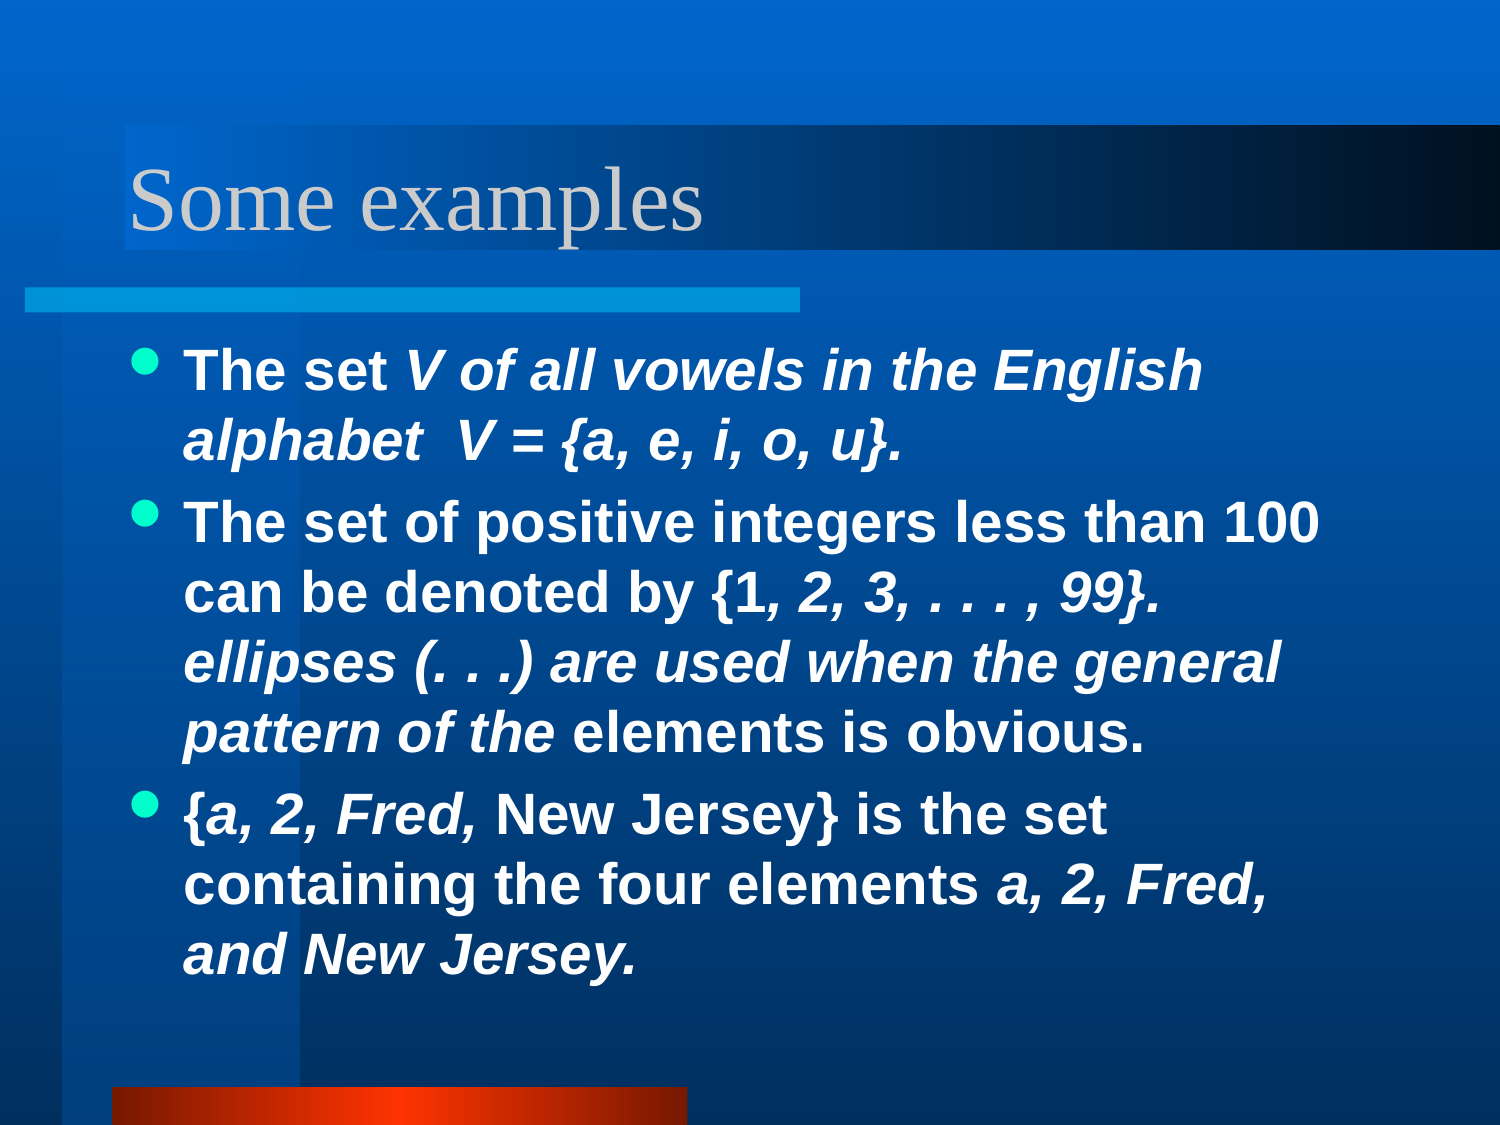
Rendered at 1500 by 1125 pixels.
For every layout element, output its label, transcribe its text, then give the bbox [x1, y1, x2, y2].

list The set V of all vowels in the English alphabet V = {a, e, i, o, u}. The set of positive integers less than 100 can be denoted by {1, 2, 3, . . . , 99}. ellipses (. . .) are used when the general pattern of the elements is obvious. {a, 2, Fred, New Jersey} is the set containing the four elements a, 2, Fred, and New Jersey. [112, 324, 1388, 1000]
title Some examples [112, 99, 1388, 288]
